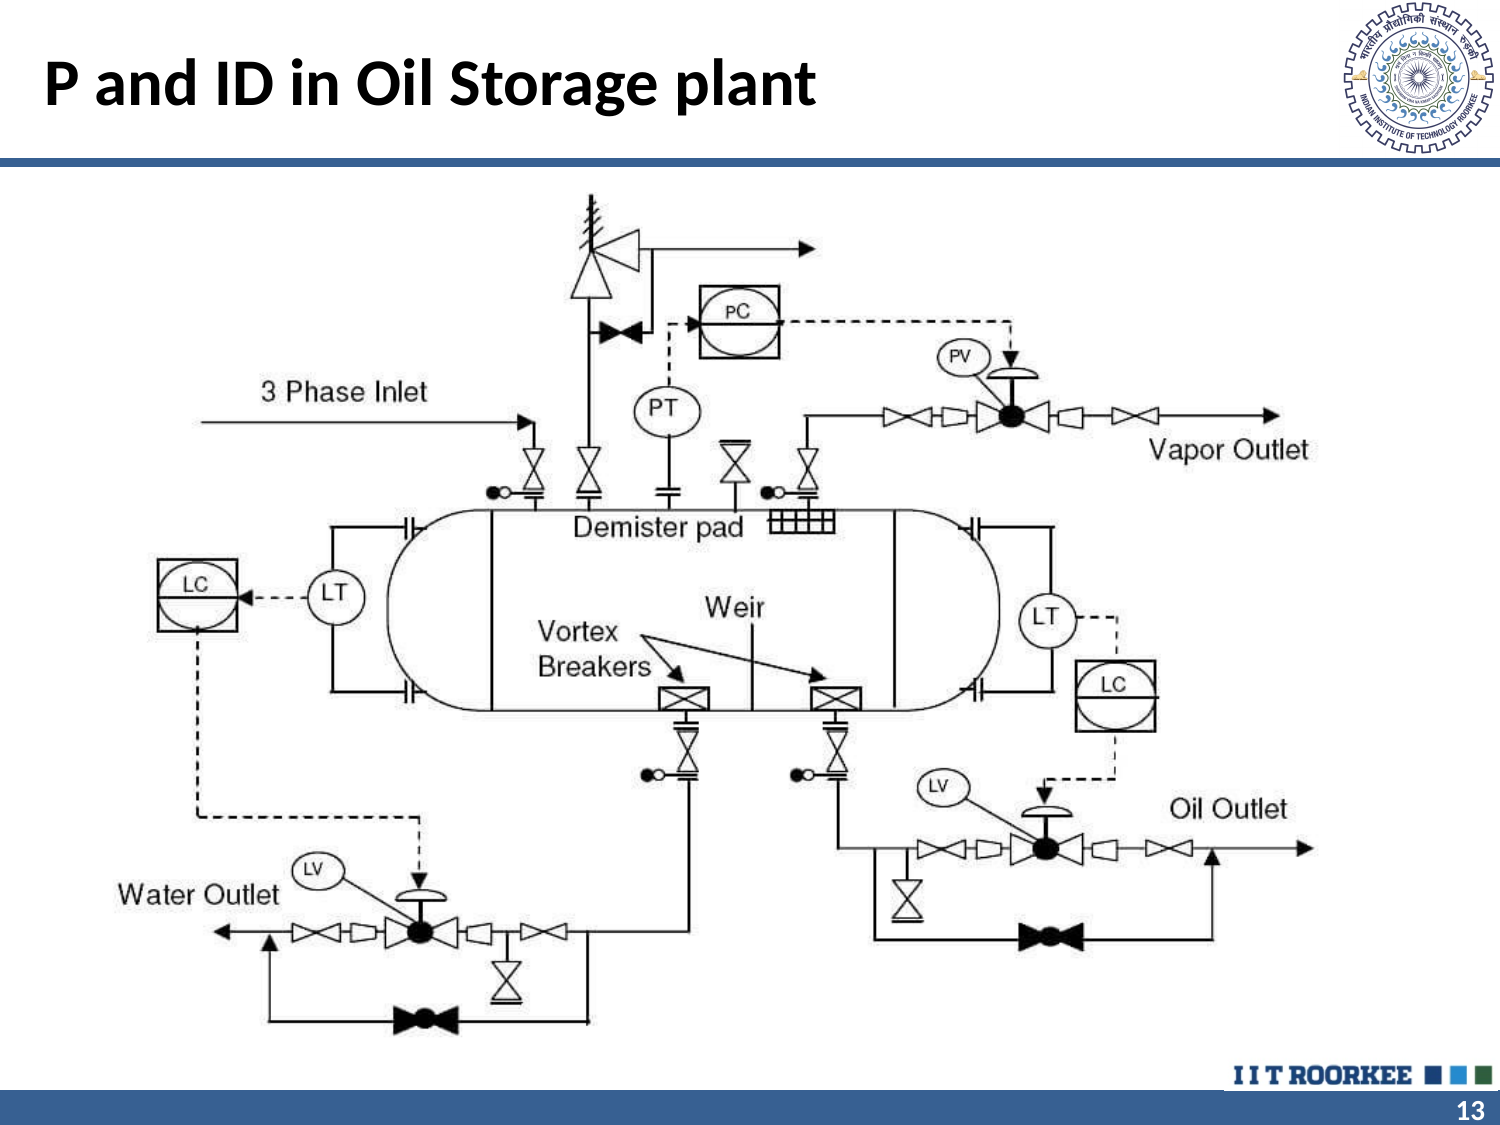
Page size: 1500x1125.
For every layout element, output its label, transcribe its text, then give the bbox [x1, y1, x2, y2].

picture [1339, 0, 1500, 158]
title P and ID in Oil Storage plant [29, 33, 1185, 125]
picture [1224, 1057, 1498, 1091]
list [102, 192, 1396, 1050]
